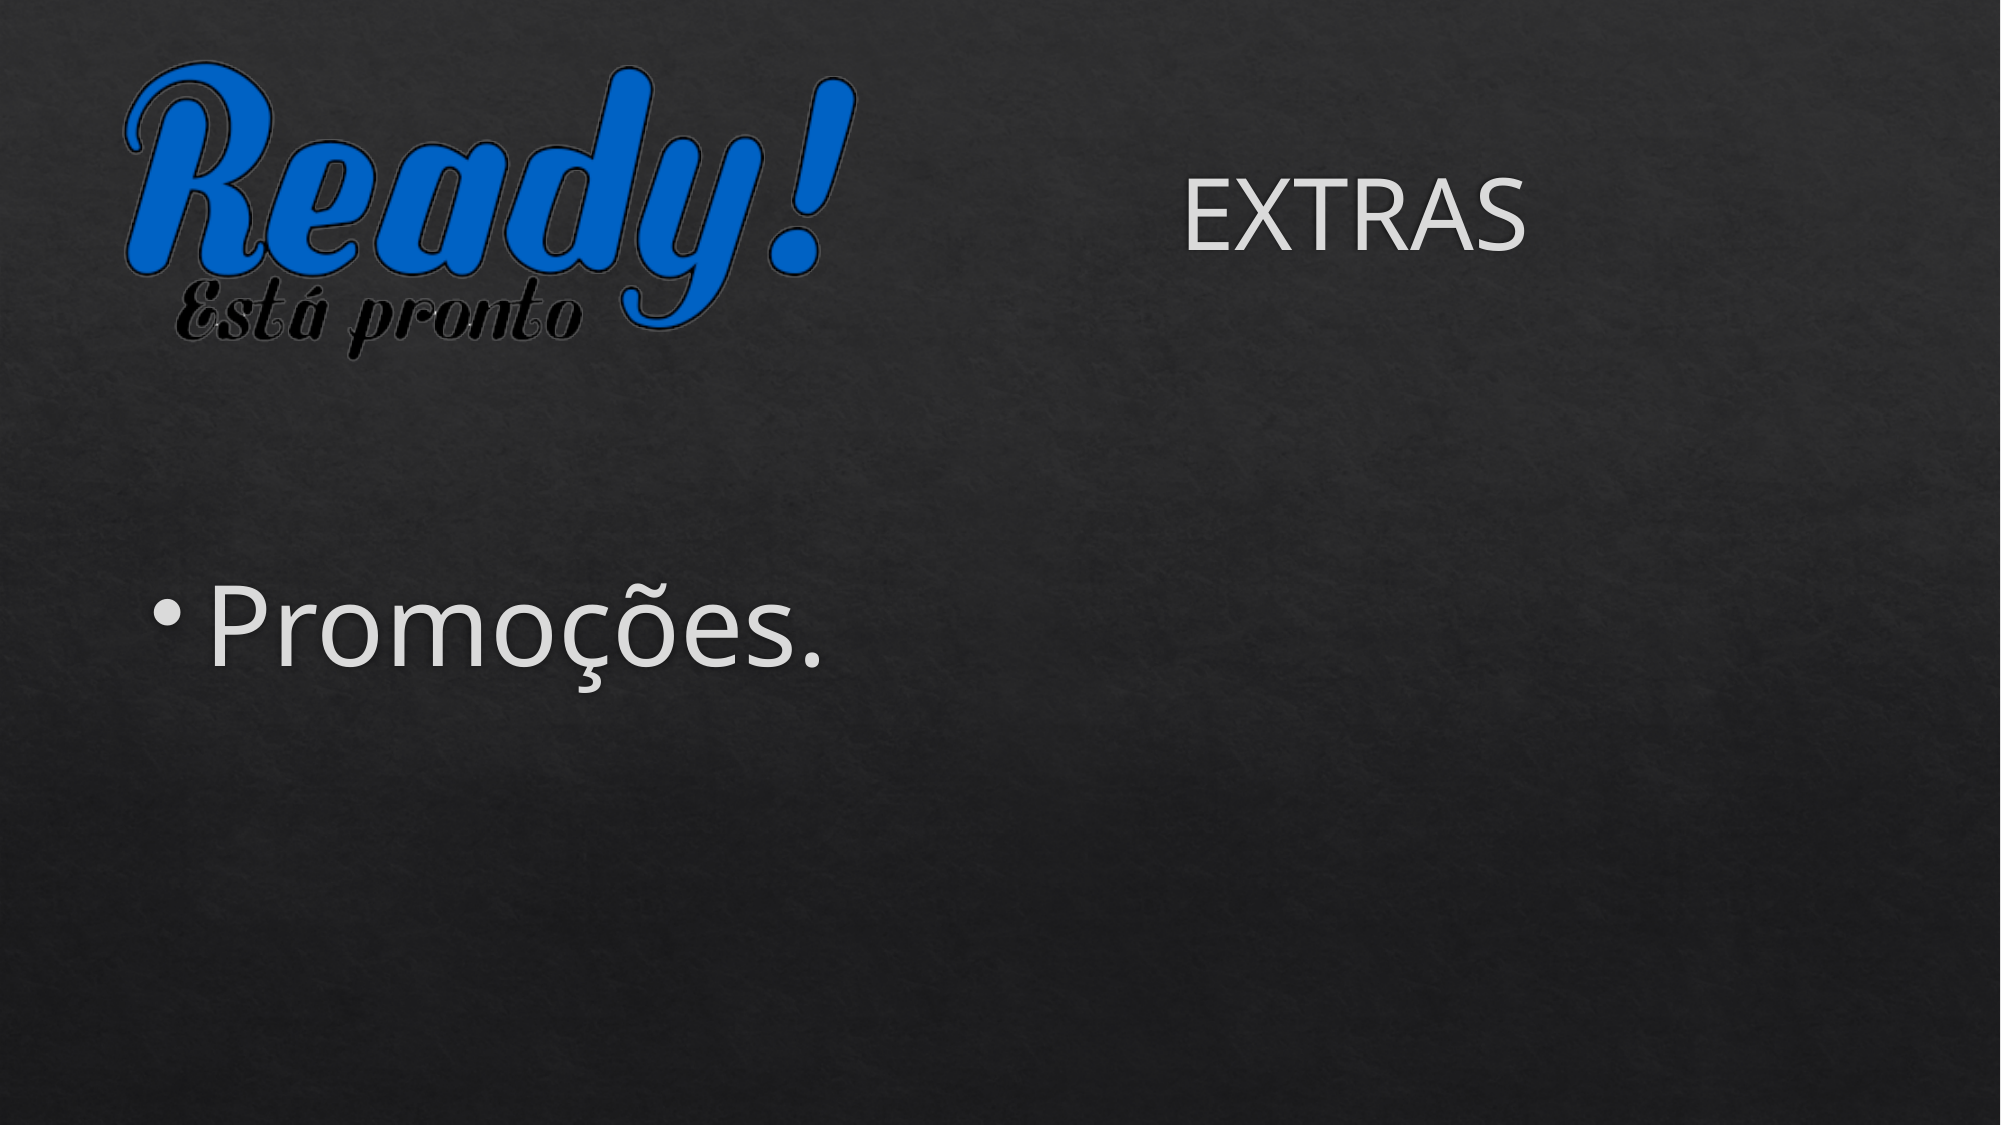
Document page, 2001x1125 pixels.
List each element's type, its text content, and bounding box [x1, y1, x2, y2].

list Promoções. [133, 546, 1832, 1125]
title EXTRAS [1028, 130, 1769, 290]
picture [0, 29, 1021, 391]
